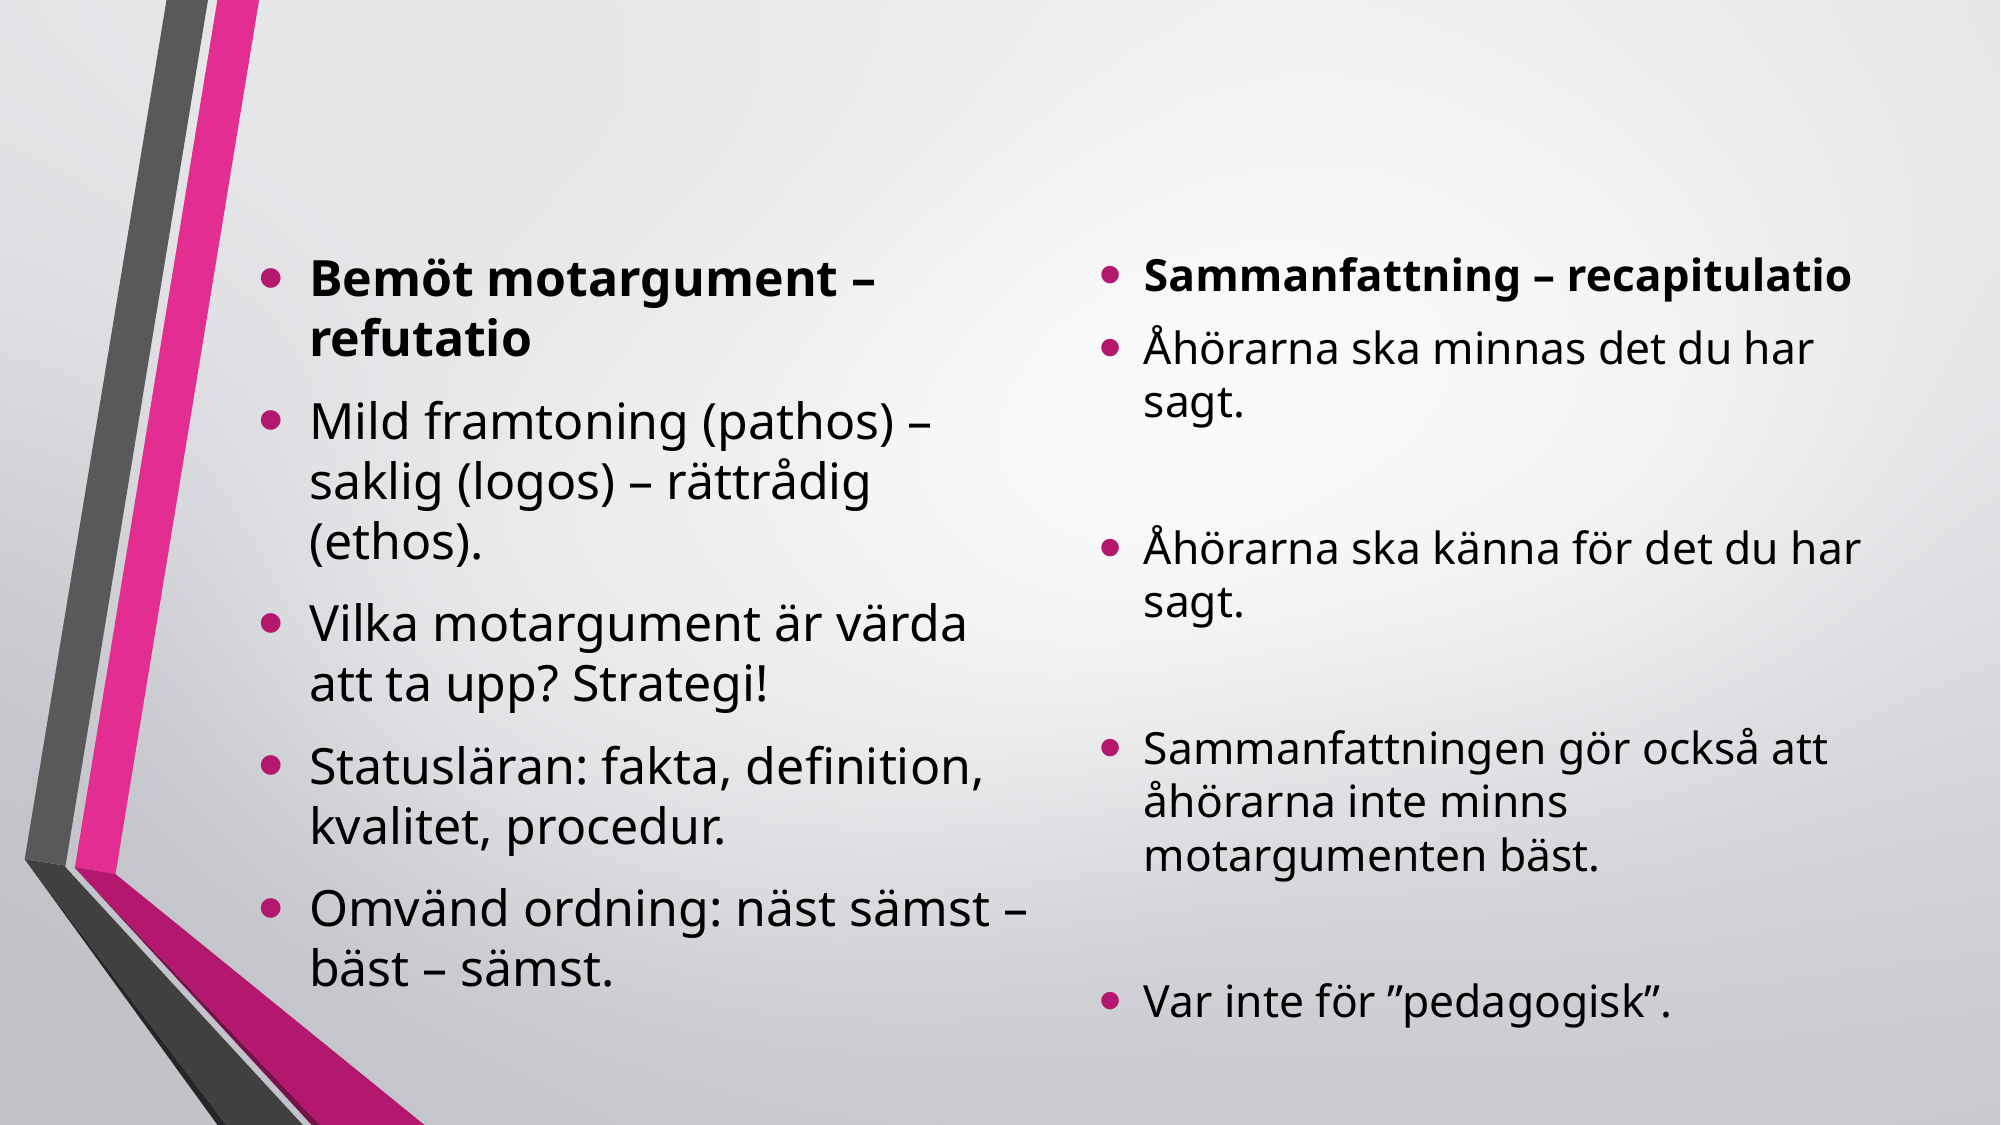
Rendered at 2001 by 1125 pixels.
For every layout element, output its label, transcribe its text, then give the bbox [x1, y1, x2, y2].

list Sammanfattning – recapitulatio Åhörarna ska minnas det du har sagt. Åhörarna ska känna för det du har sagt. Sammanfattningen gör också att åhörarna inte minns motargumenten bäst. Var inte för ”pedagogisk”. [1083, 239, 1887, 1049]
list Bemöt motargument – refutatio Mild framtoning (pathos) – saklig (logos) – rättrådig (ethos). Vilka motargument är värda att ta upp? Strategi! Statusläran: fakta, definition, kvalitet, procedur. Omvänd ordning: näst sämst – bäst – sämst. [243, 239, 1047, 1049]
